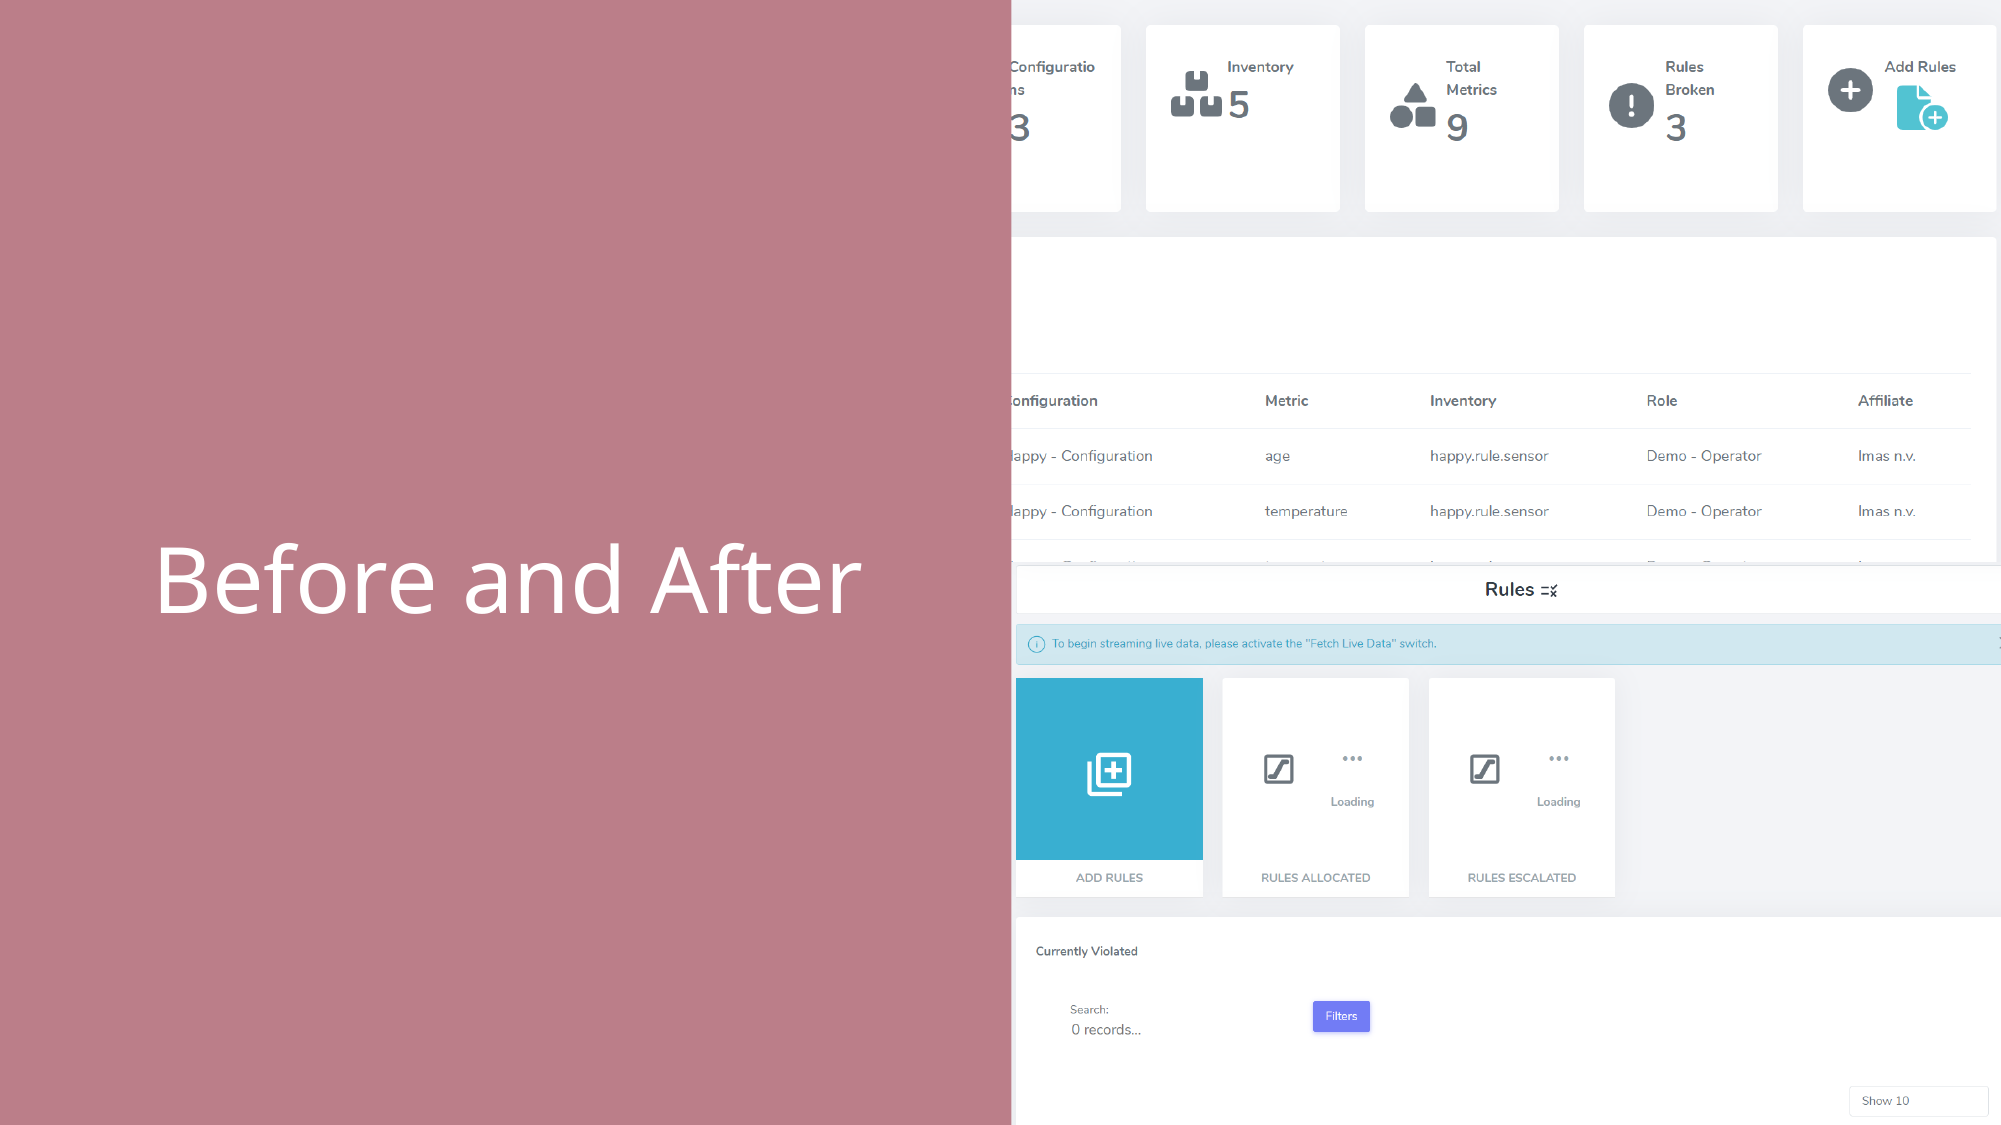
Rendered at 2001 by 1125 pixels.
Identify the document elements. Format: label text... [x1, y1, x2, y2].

text_box [0, 0, 1011, 1125]
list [1011, 0, 2000, 562]
title Before and After [137, 122, 923, 640]
picture [1011, 0, 2001, 1125]
